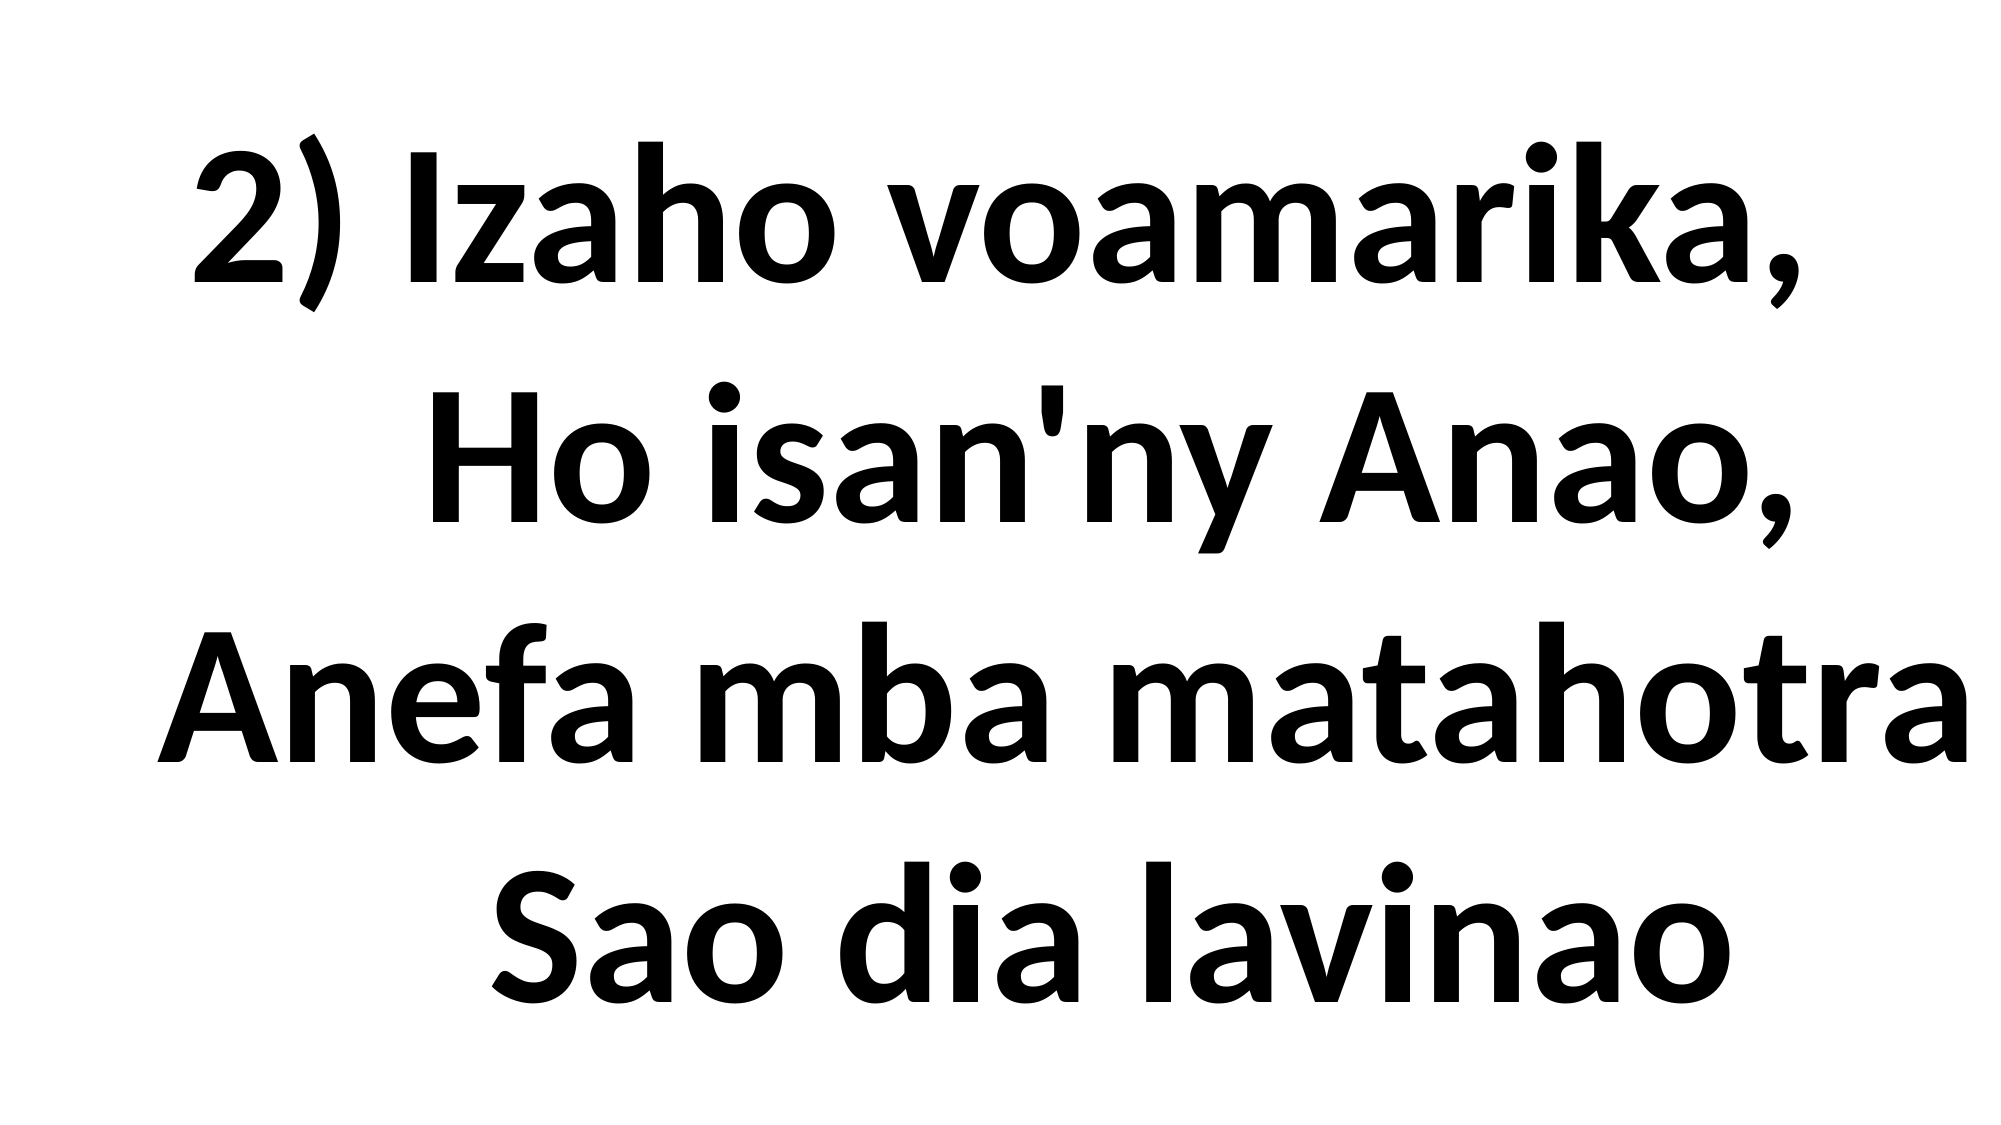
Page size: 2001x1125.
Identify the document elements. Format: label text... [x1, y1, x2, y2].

title 2) Izaho voamarika, Ho isan'ny Anao, Anefa mba matahotra Sao dia lavinao [0, 90, 2000, 1035]
